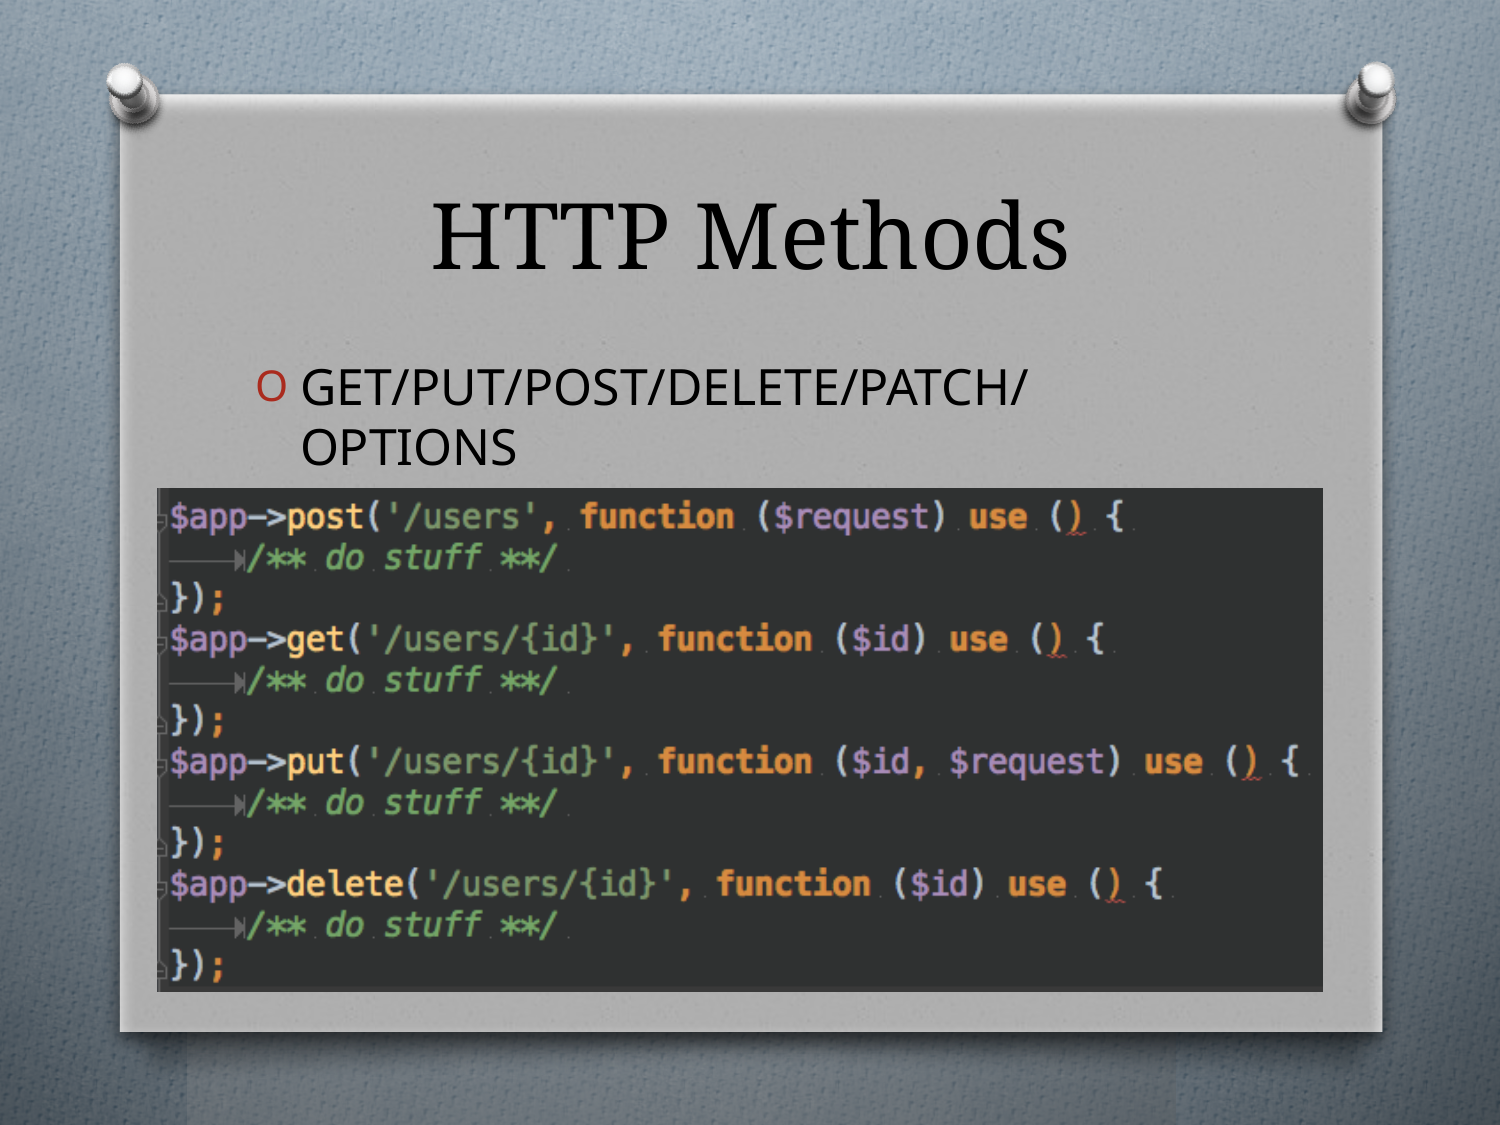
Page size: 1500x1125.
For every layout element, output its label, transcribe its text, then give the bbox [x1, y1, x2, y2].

title HTTP Methods [179, 134, 1323, 332]
picture [157, 488, 1323, 992]
picture [1317, 35, 1439, 156]
picture [75, 29, 198, 153]
list GET/PUT/POST/DELETE/PATCH/OPTIONS [240, 347, 1257, 488]
